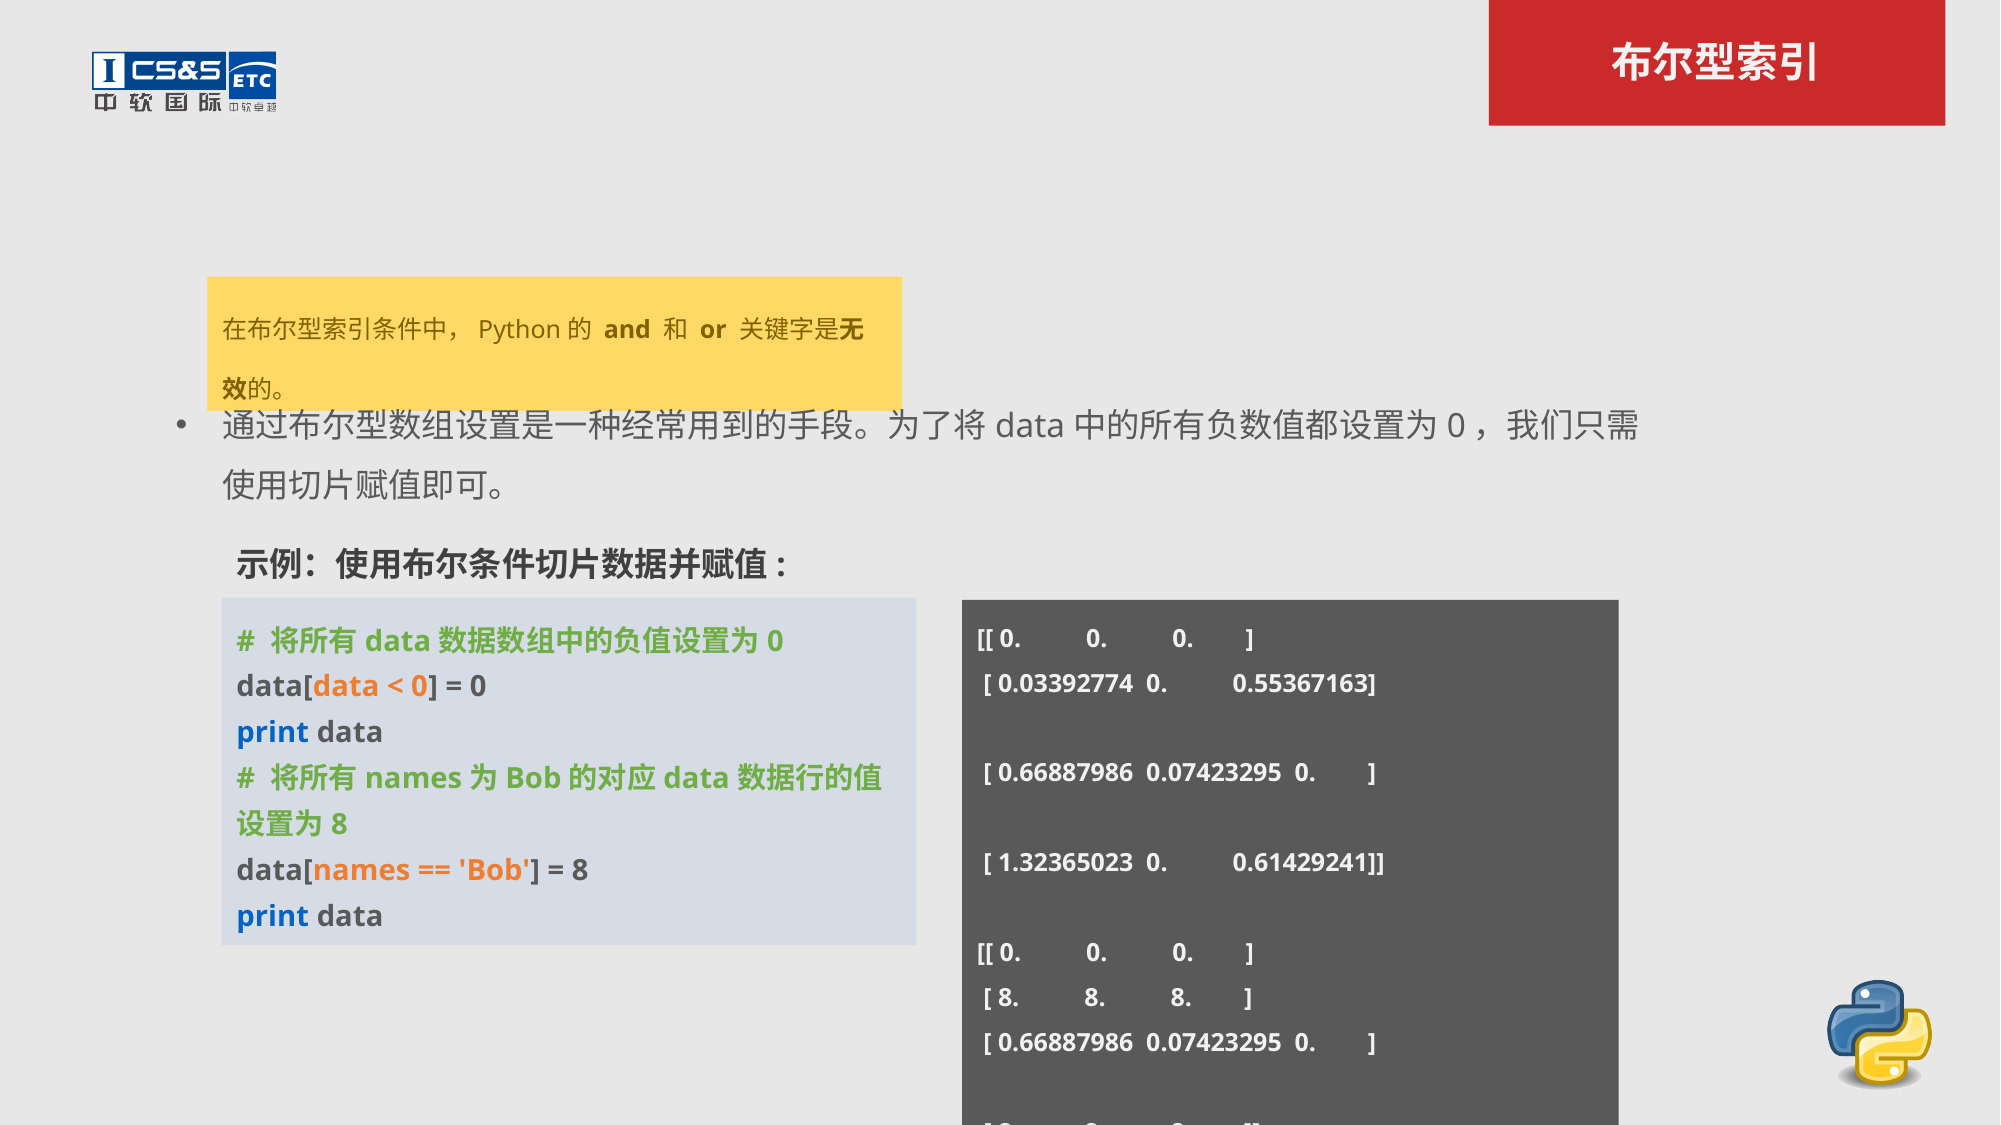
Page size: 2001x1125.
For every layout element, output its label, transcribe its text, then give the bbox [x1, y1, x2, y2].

text_box 示例：使用布尔条件切片数据并赋值: [221, 515, 1491, 591]
text_box [[ 0. 0. 0. ] [ 0.03392774 0. 0.55367163] [ 0.66887986 0.07423295 0. ] [ 1.32365023 0. 0.61429241]] [[ 0. 0. 0. ] [ 8. 8. 8. ] [ 0.66887986 0.07423295 0. ] [ 8. 8. 8. ]] [962, 599, 1619, 1125]
picture [90, 49, 278, 114]
text_box 通过布尔型数组设置是一种经常用到的手段。为了将data中的所有负数值都设置为0，我们只需使用切片赋值即可。 [160, 376, 1680, 511]
text_box # 将所有data数据数组中的负值设置为0 data[data < 0] = 0 print data # 将所有names为Bob的对应data数据行的值设置为8 data[names == 'Bob'] = 8 print data [221, 597, 917, 946]
text_box 布尔型索引 [1490, 34, 1941, 98]
text_box 在布尔型索引条件中，Python的 and 和 or 关键字是无效的。 [207, 276, 903, 376]
picture [1820, 977, 1939, 1095]
